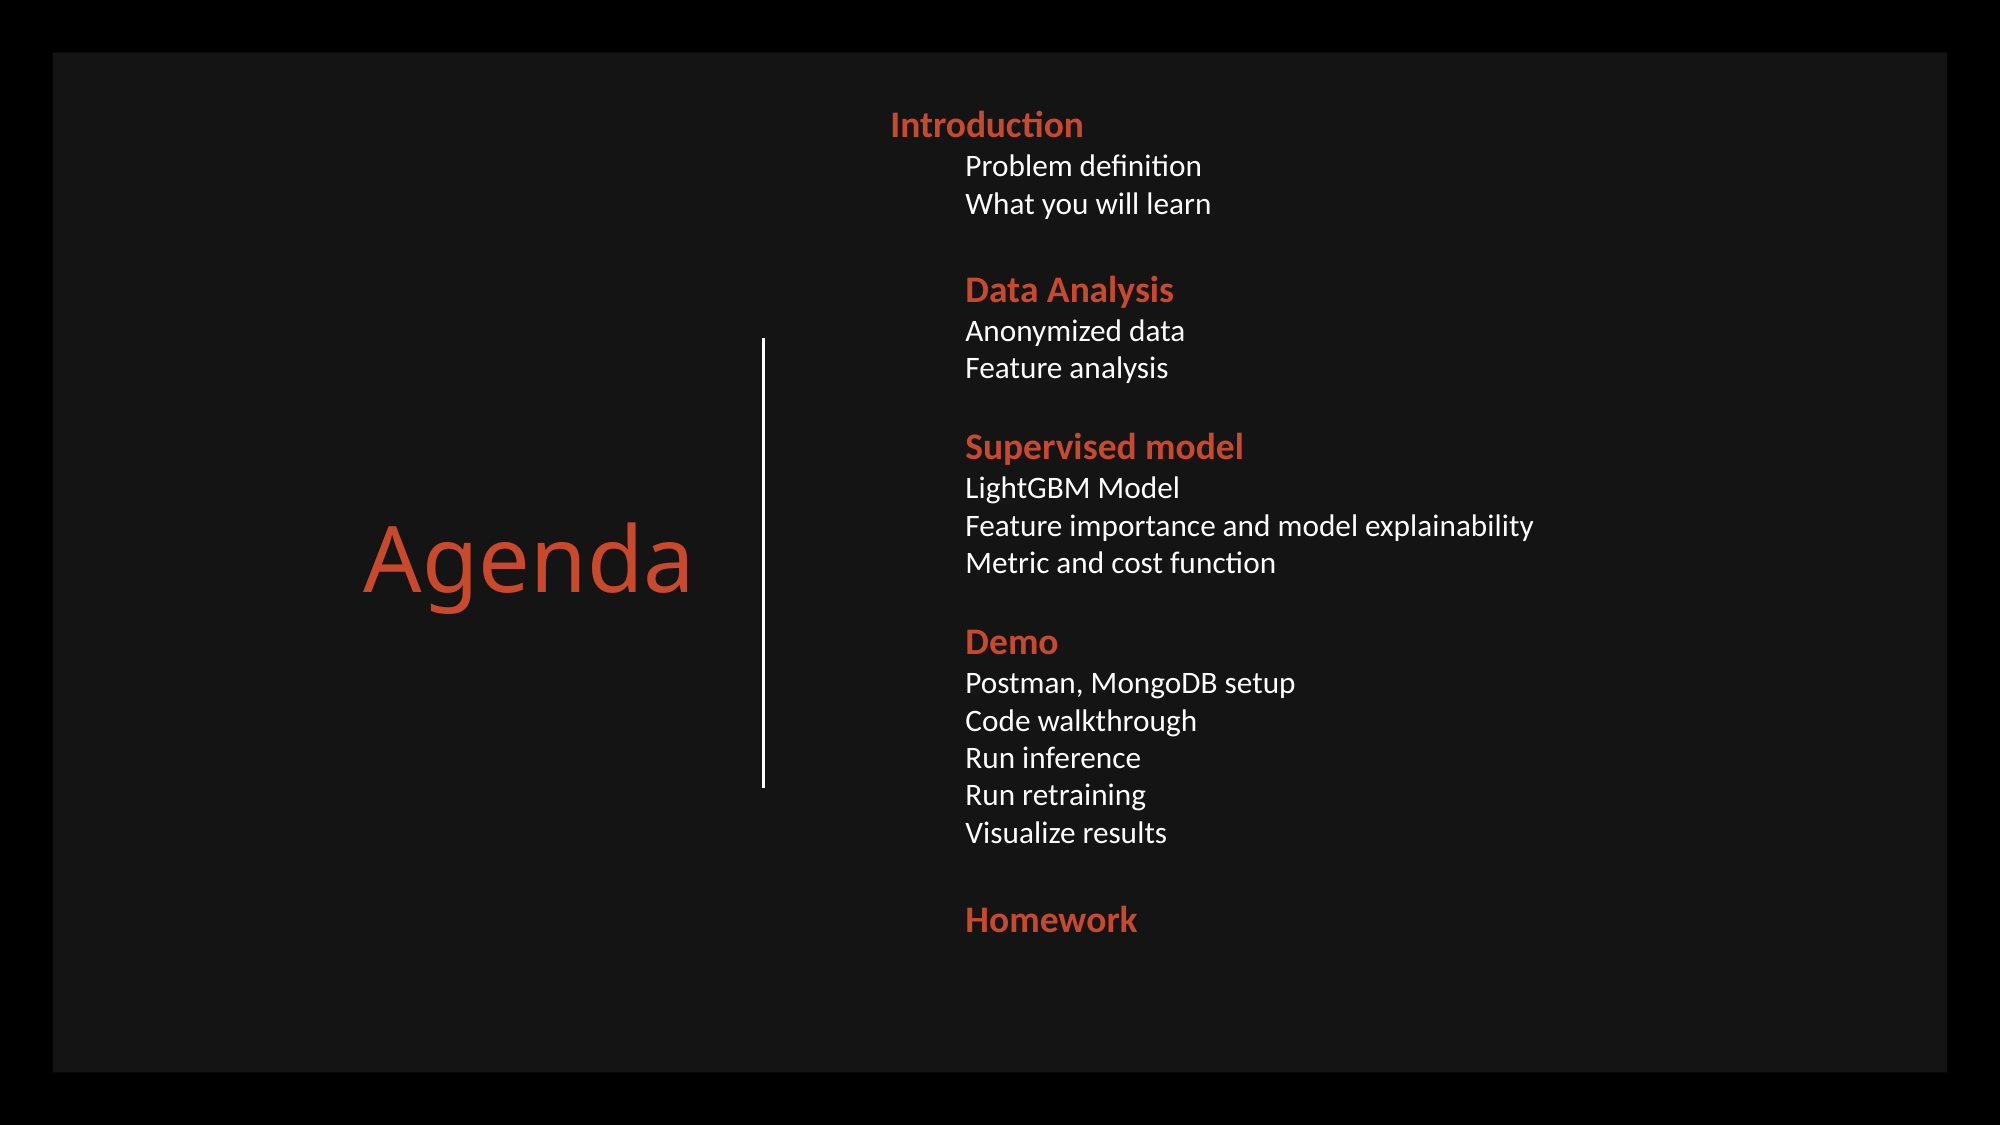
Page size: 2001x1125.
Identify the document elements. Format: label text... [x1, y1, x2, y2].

title Agenda [137, 158, 711, 967]
text_box Introduction Problem definition What you will learn Data Analysis Anonymized data Feature analysis Supervised model LightGBM Model Feature importance and model explainability Metric and cost function Demo Postman, MongoDB setup Code walkthrough Run inference Run retraining Visualize results Homework [875, 92, 1836, 948]
text_box [52, 51, 1948, 1073]
